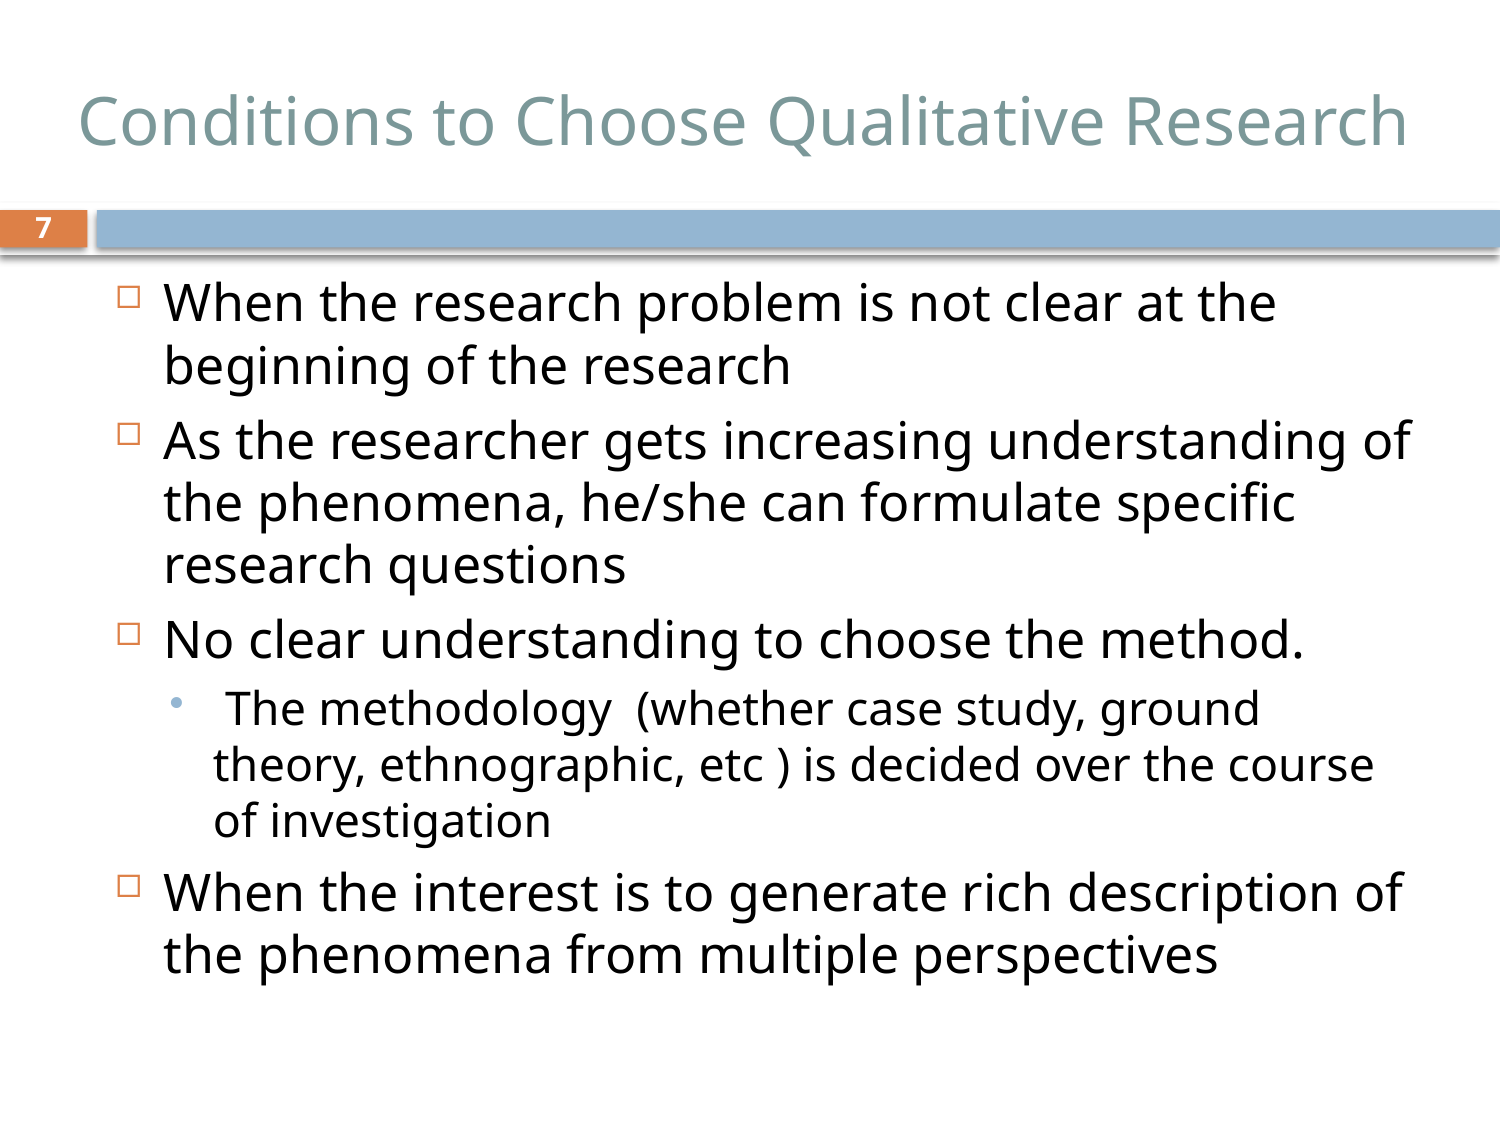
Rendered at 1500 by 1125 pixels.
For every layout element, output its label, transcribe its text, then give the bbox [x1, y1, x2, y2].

title Conditions to Choose Qualitative Research [62, 37, 1500, 200]
slide_number 7 [0, 208, 88, 249]
list When the research problem is not clear at the beginning of the research As the researcher gets increasing understanding of the phenomena, he/she can formulate specific research questions No clear understanding to choose the method. The methodology (whether case study, ground theory, ethnographic, etc ) is decided over the course of investigation When the interest is to generate rich description of the phenomena from multiple perspectives [100, 262, 1438, 1000]
